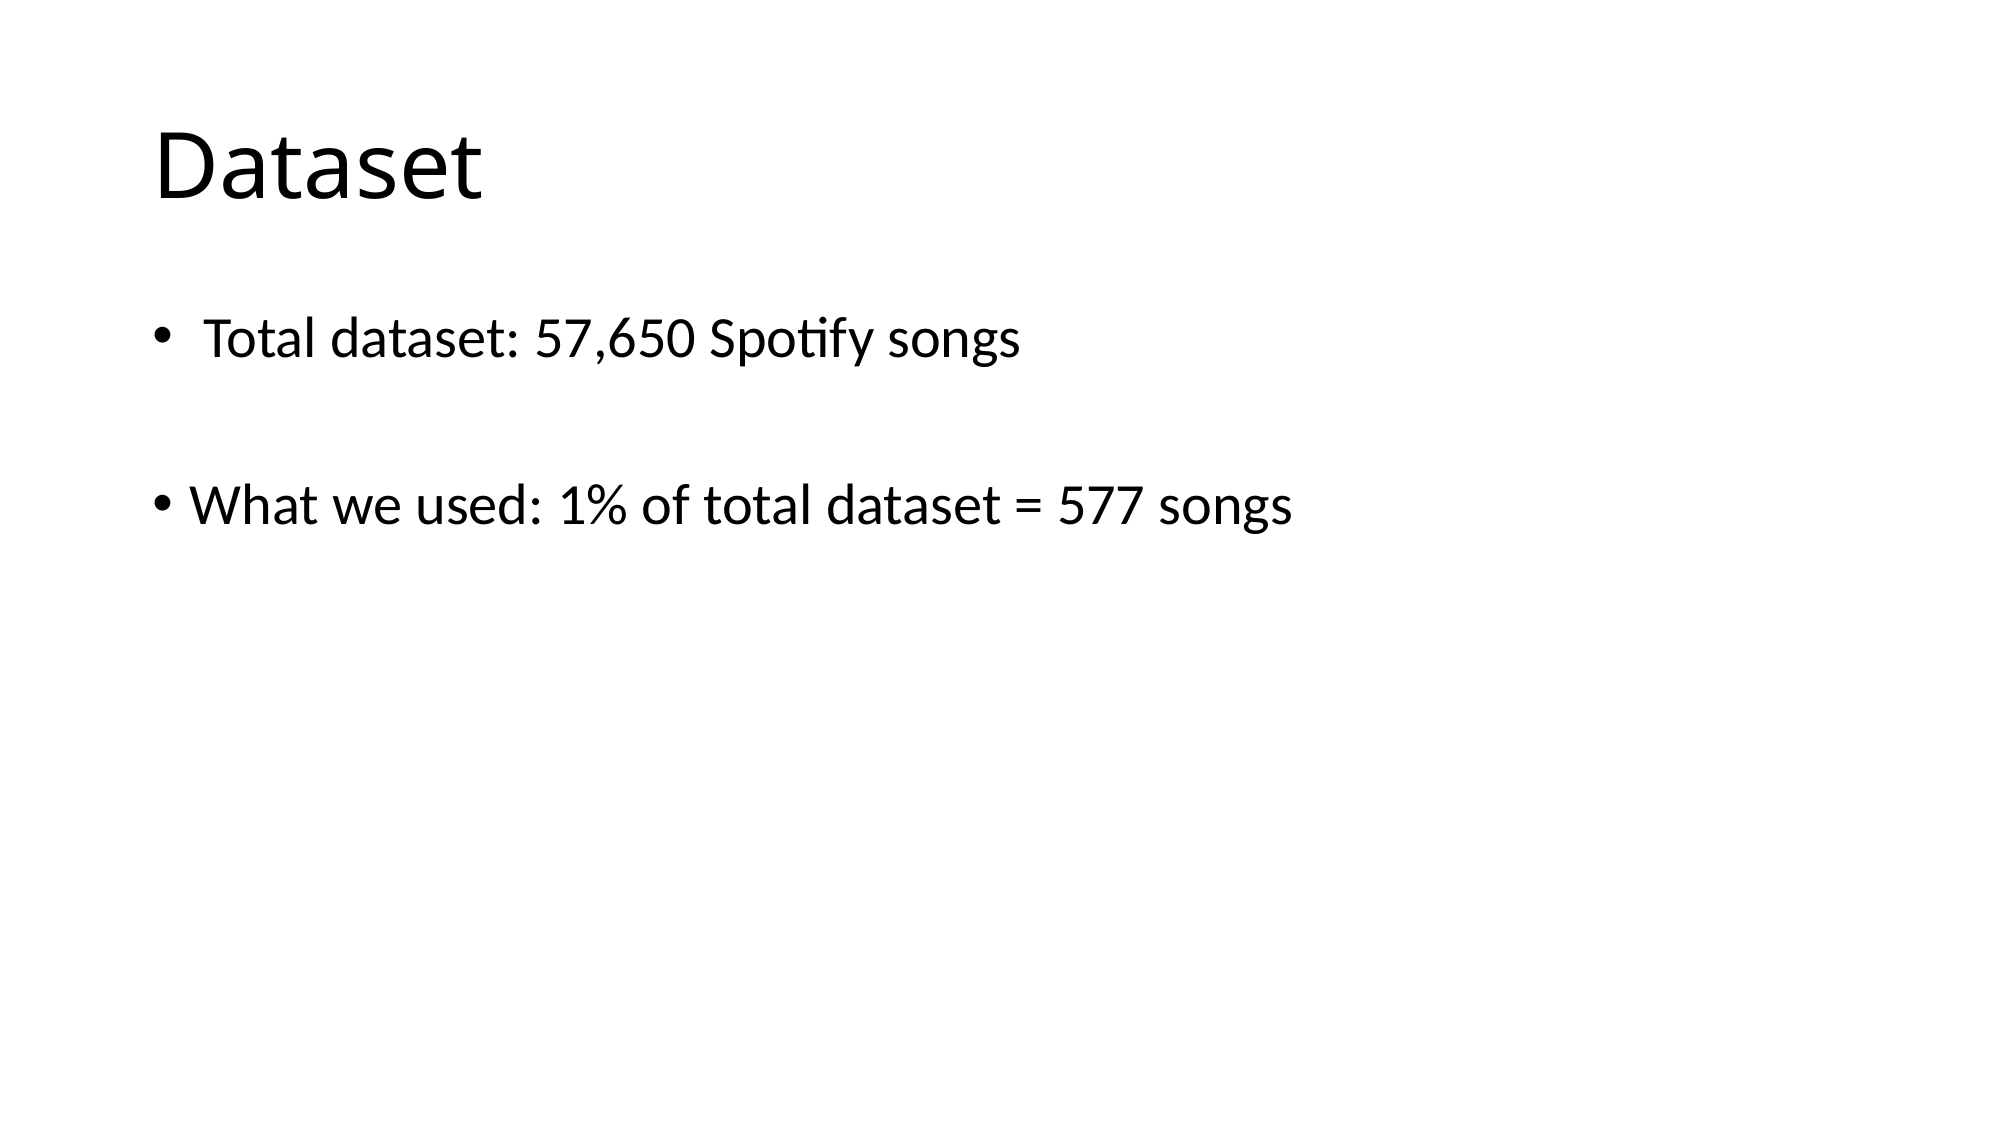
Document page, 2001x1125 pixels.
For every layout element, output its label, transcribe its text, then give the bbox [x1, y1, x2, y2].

list Total dataset: 57,650 Spotify songs What we used: 1% of total dataset = 577 songs [137, 299, 1863, 1014]
title Dataset [137, 59, 1863, 278]
